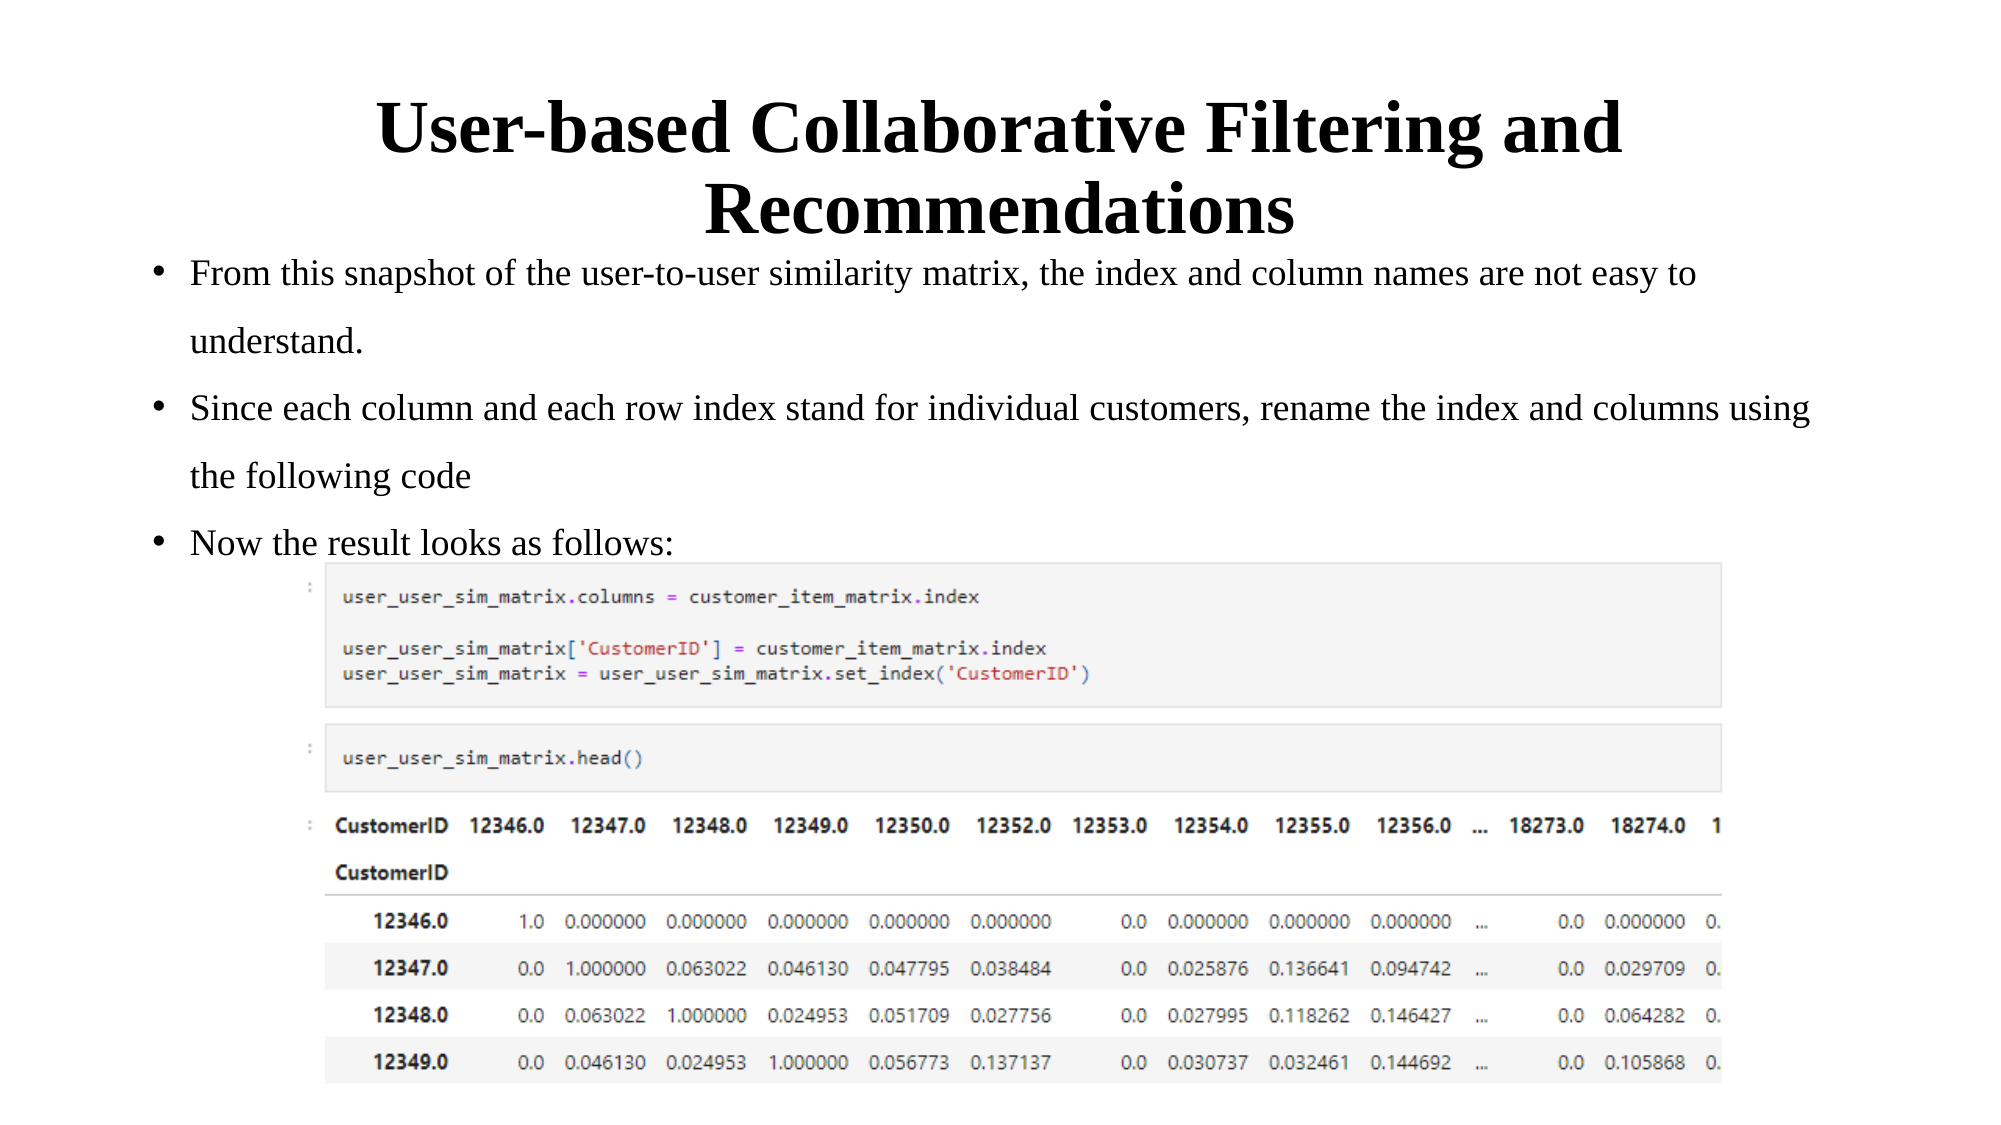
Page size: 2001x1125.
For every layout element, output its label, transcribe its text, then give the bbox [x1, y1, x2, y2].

picture [308, 561, 1752, 1091]
title User-based Collaborative Filtering and Recommendations [137, 59, 1863, 278]
list From this snapshot of the user-to-user similarity matrix, the index and column names are not easy to understand. Since each column and each row index stand for individual customers, rename the index and columns using the following code Now the result looks as follows: [137, 278, 1863, 932]
